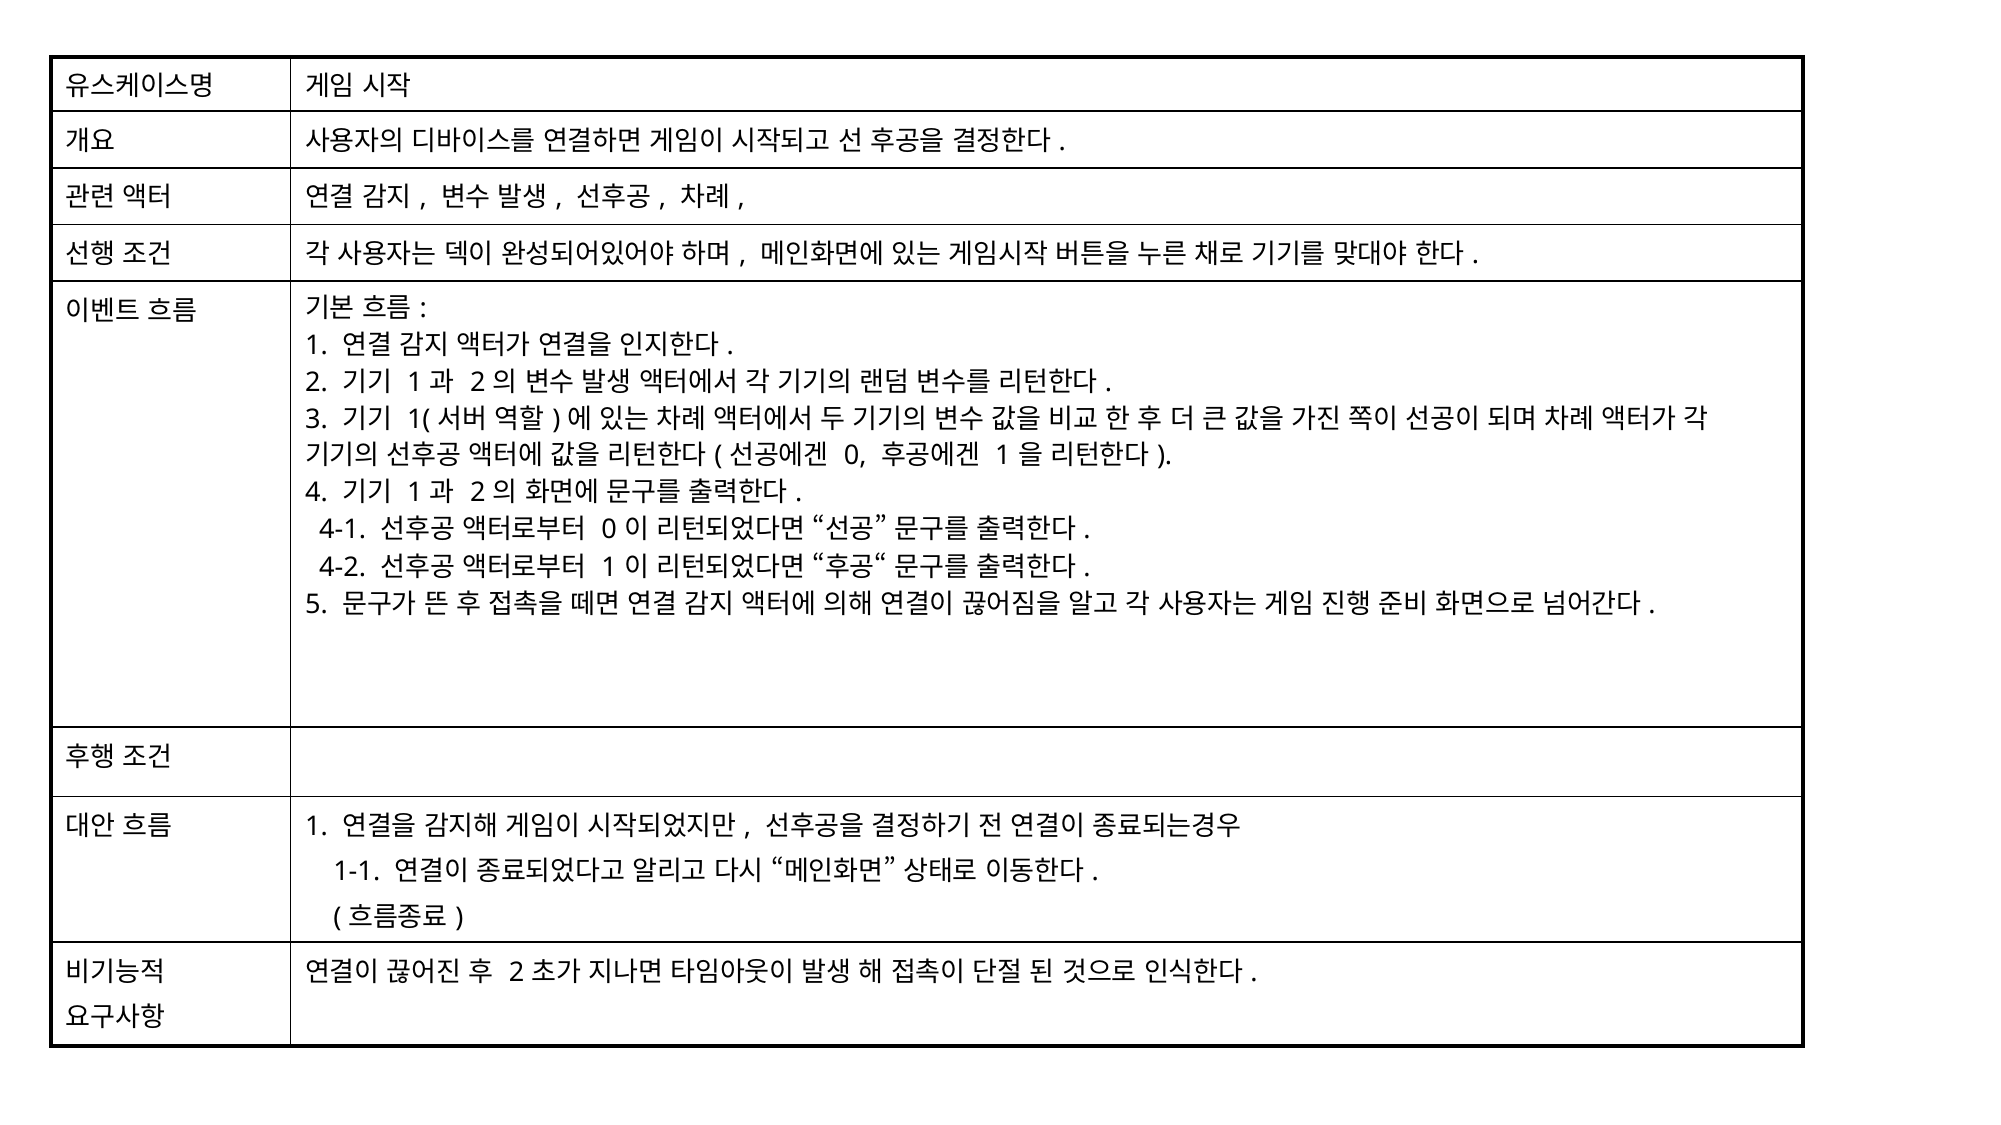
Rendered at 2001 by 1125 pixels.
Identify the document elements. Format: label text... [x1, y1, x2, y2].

table_cell 연결이 끊어진 후 2초가 지나면 타임아웃이 발생 해 접촉이 단절 된 것으로 인식한다. [291, 943, 1801, 1044]
table_cell 비기능적 요구사항 [53, 943, 290, 1044]
table_cell 기본 흐름: 1. 연결 감지 액터가 연결을 인지한다. 2. 기기 1과 2의 변수 발생 액터에서 각 기기의 랜덤 변수를 리턴한다. 3. 기기 1(서버 역할)에 있는 차례 액터에서 두 기기의 변수 값을 비교 한 후 더 큰 값을 가진 쪽이 선공이 되며 차례 액터가 각 기기의 선후공 액터에 값을 리턴한다(선공에겐 0, 후공에겐 1을 리턴한다). 4. 기기 1과 2의 화면에 문구를 출력한다. 4-1. 선후공 액터로부터 0이 리턴되었다면 “선공” 문구를 출력한다. 4-2. 선후공 액터로부터 1이 리턴되었다면 “후공“ 문구를 출력한다. 5. 문구가 뜬 후 접촉을 떼면 연결 감지 액터에 의해 연결이 끊어짐을 알고 각 사용자는 게임 진행 준비 화면으로 넘어간다. [291, 282, 1801, 726]
table_cell 1. 연결을 감지해 게임이 시작되었지만, 선후공을 결정하기 전 연결이 종료되는경우 1-1. 연결이 종료되었다고 알리고 다시 “메인화면” 상태로 이동한다. (흐름종료) [291, 797, 1801, 941]
table_cell 관련 액터 [53, 169, 290, 224]
table_cell 선행 조건 [53, 225, 290, 280]
table_cell 이벤트 흐름 [53, 282, 290, 726]
table_cell [291, 728, 1801, 796]
table_cell 개요 [53, 112, 290, 167]
table_cell 각 사용자는 덱이 완성되어있어야 하며, 메인화면에 있는 게임시작 버튼을 누른 채로 기기를 맞대야 한다. [291, 225, 1801, 280]
table_cell 사용자의 디바이스를 연결하면 게임이 시작되고 선 후공을 결정한다. [291, 112, 1801, 167]
table_header 게임 시작 [291, 59, 1801, 110]
table_cell 대안 흐름 [53, 797, 290, 941]
table_cell 후행 조건 [53, 728, 290, 796]
table_header 유스케이스명 [53, 59, 290, 110]
table_cell 연결 감지, 변수 발생, 선후공, 차례, [291, 169, 1801, 224]
